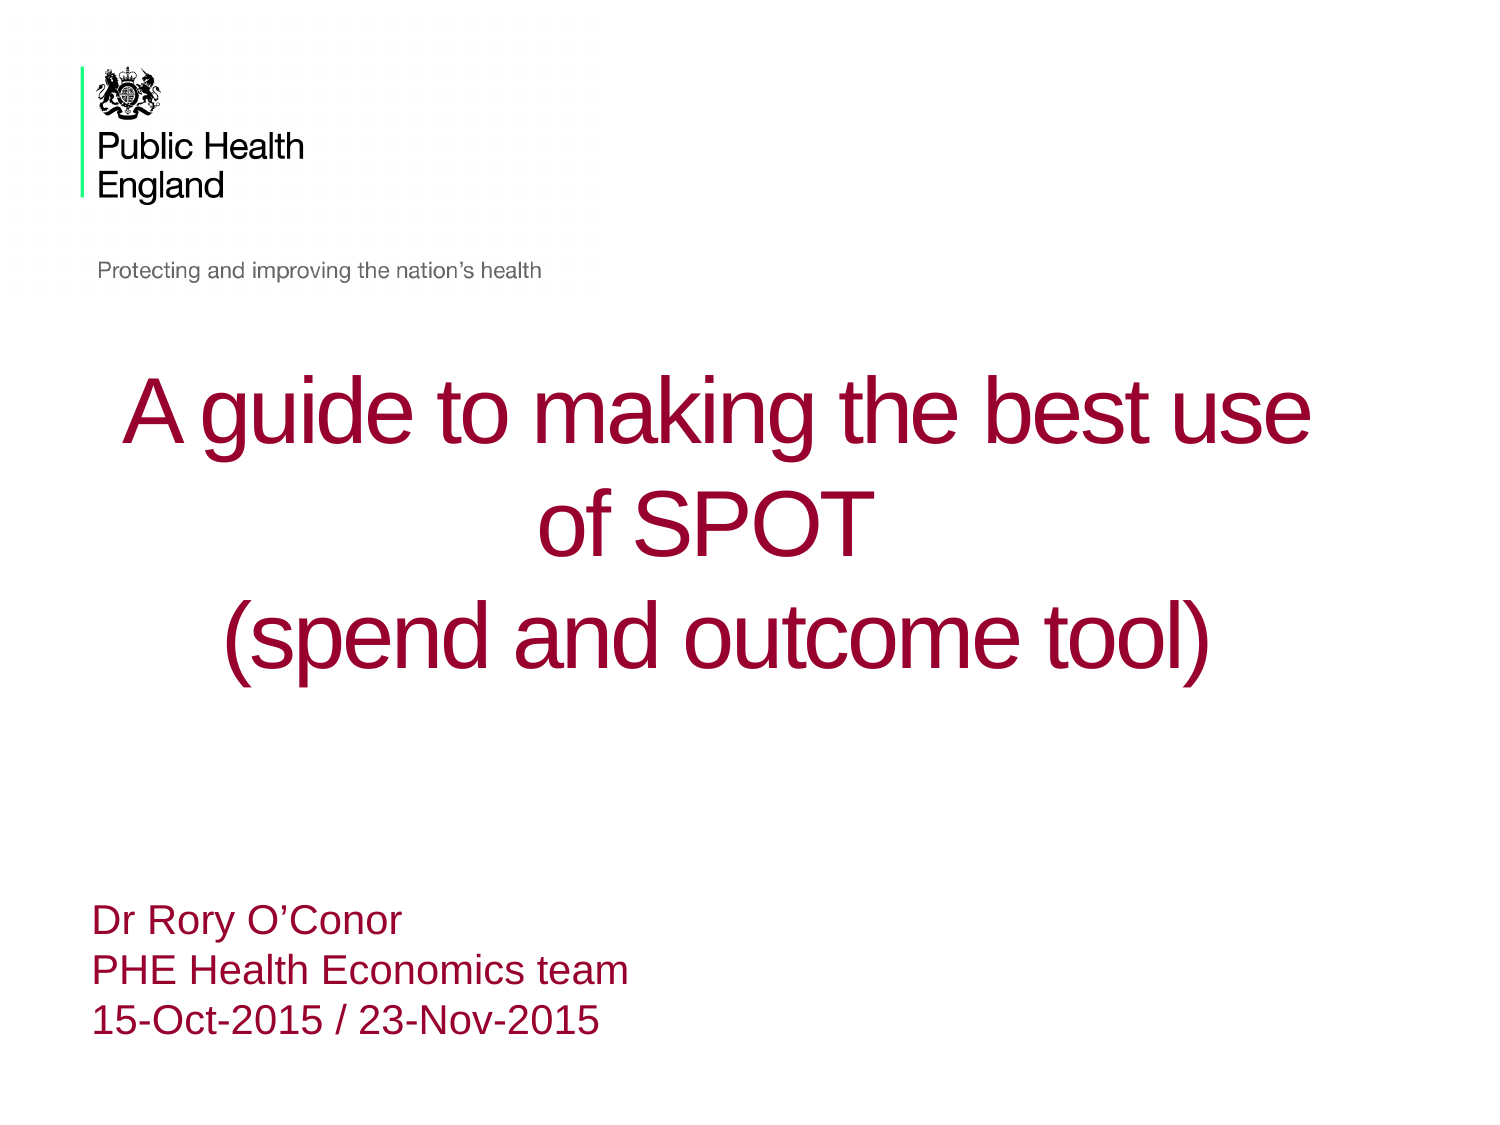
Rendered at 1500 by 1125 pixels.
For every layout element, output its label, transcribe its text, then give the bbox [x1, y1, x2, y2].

title A guide to making the best use of SPOT (spend and outcome tool) [91, 349, 1344, 692]
subtitle Dr Rory O’Conor PHE Health Economics team 15-Oct-2015 / 23-Nov-2015 [91, 881, 1345, 1044]
picture [0, 2, 603, 300]
